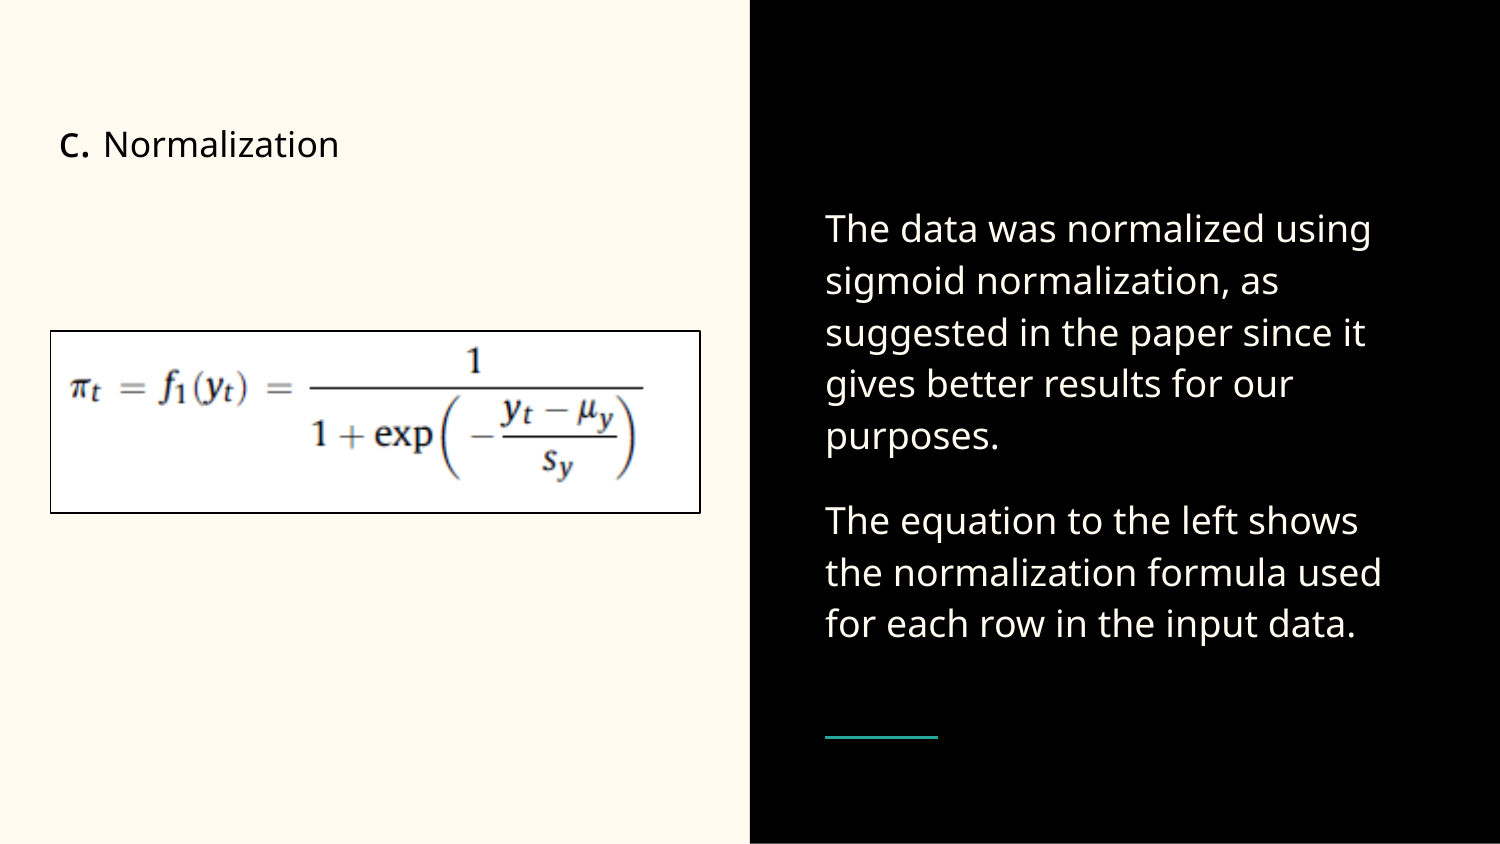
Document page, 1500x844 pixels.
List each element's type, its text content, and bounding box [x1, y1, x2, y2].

list The data was normalized using sigmoid normalization, as suggested in the paper since it gives better results for our purposes. The equation to the left shows the normalization formula used for each row in the input data. [810, 118, 1440, 725]
picture [50, 331, 700, 513]
subtitle c. Normalization [43, 98, 708, 675]
